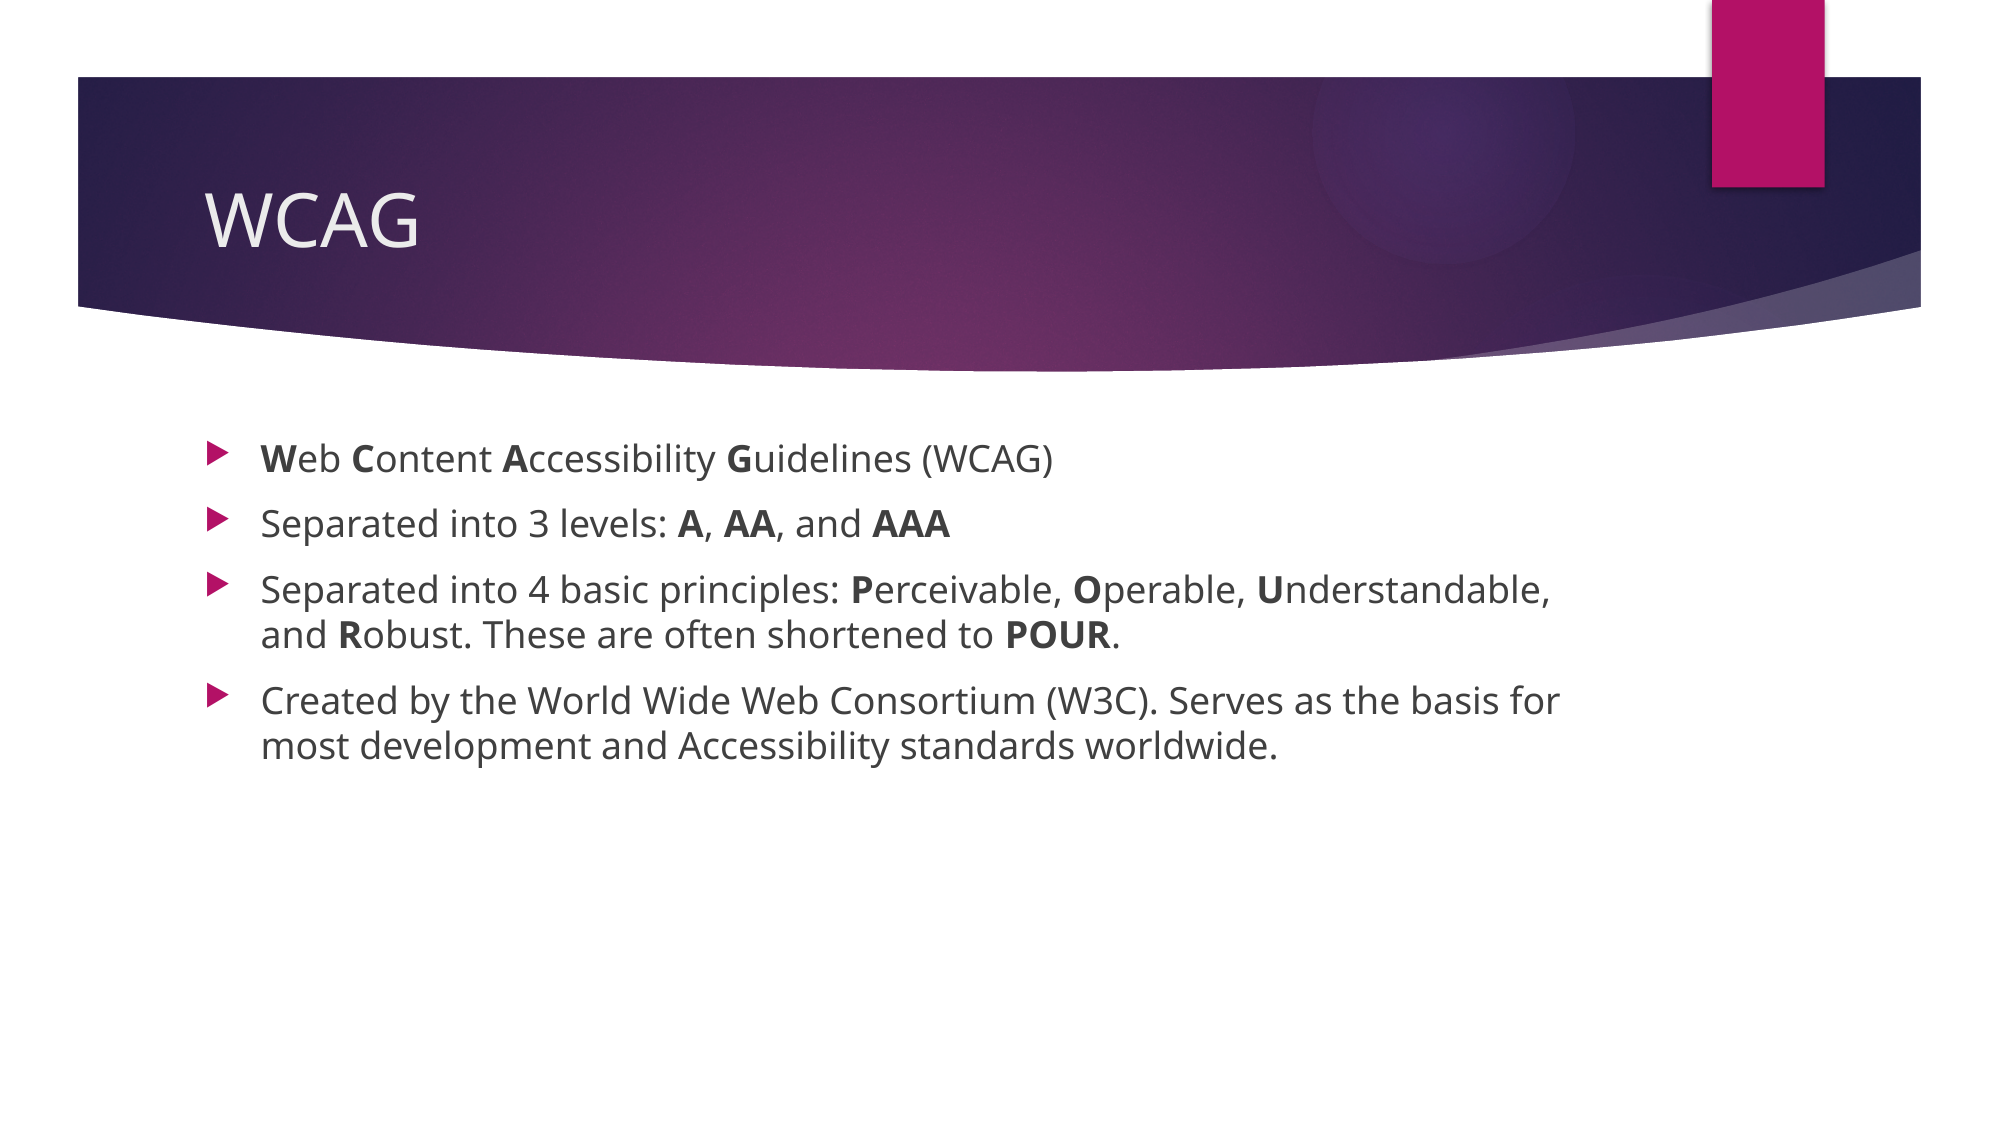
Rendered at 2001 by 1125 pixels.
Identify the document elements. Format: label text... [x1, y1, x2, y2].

title WCAG [189, 159, 1627, 276]
list Web Content Accessibility Guidelines (WCAG) Separated into 3 levels: A, AA, and AAA Separated into 4 basic principles: Perceivable, Operable, Understandable, and Robust. These are often shortened to POUR. Created by the World Wide Web Consortium (W3C). Serves as the basis for most development and Accessibility standards worldwide. [189, 427, 1638, 988]
